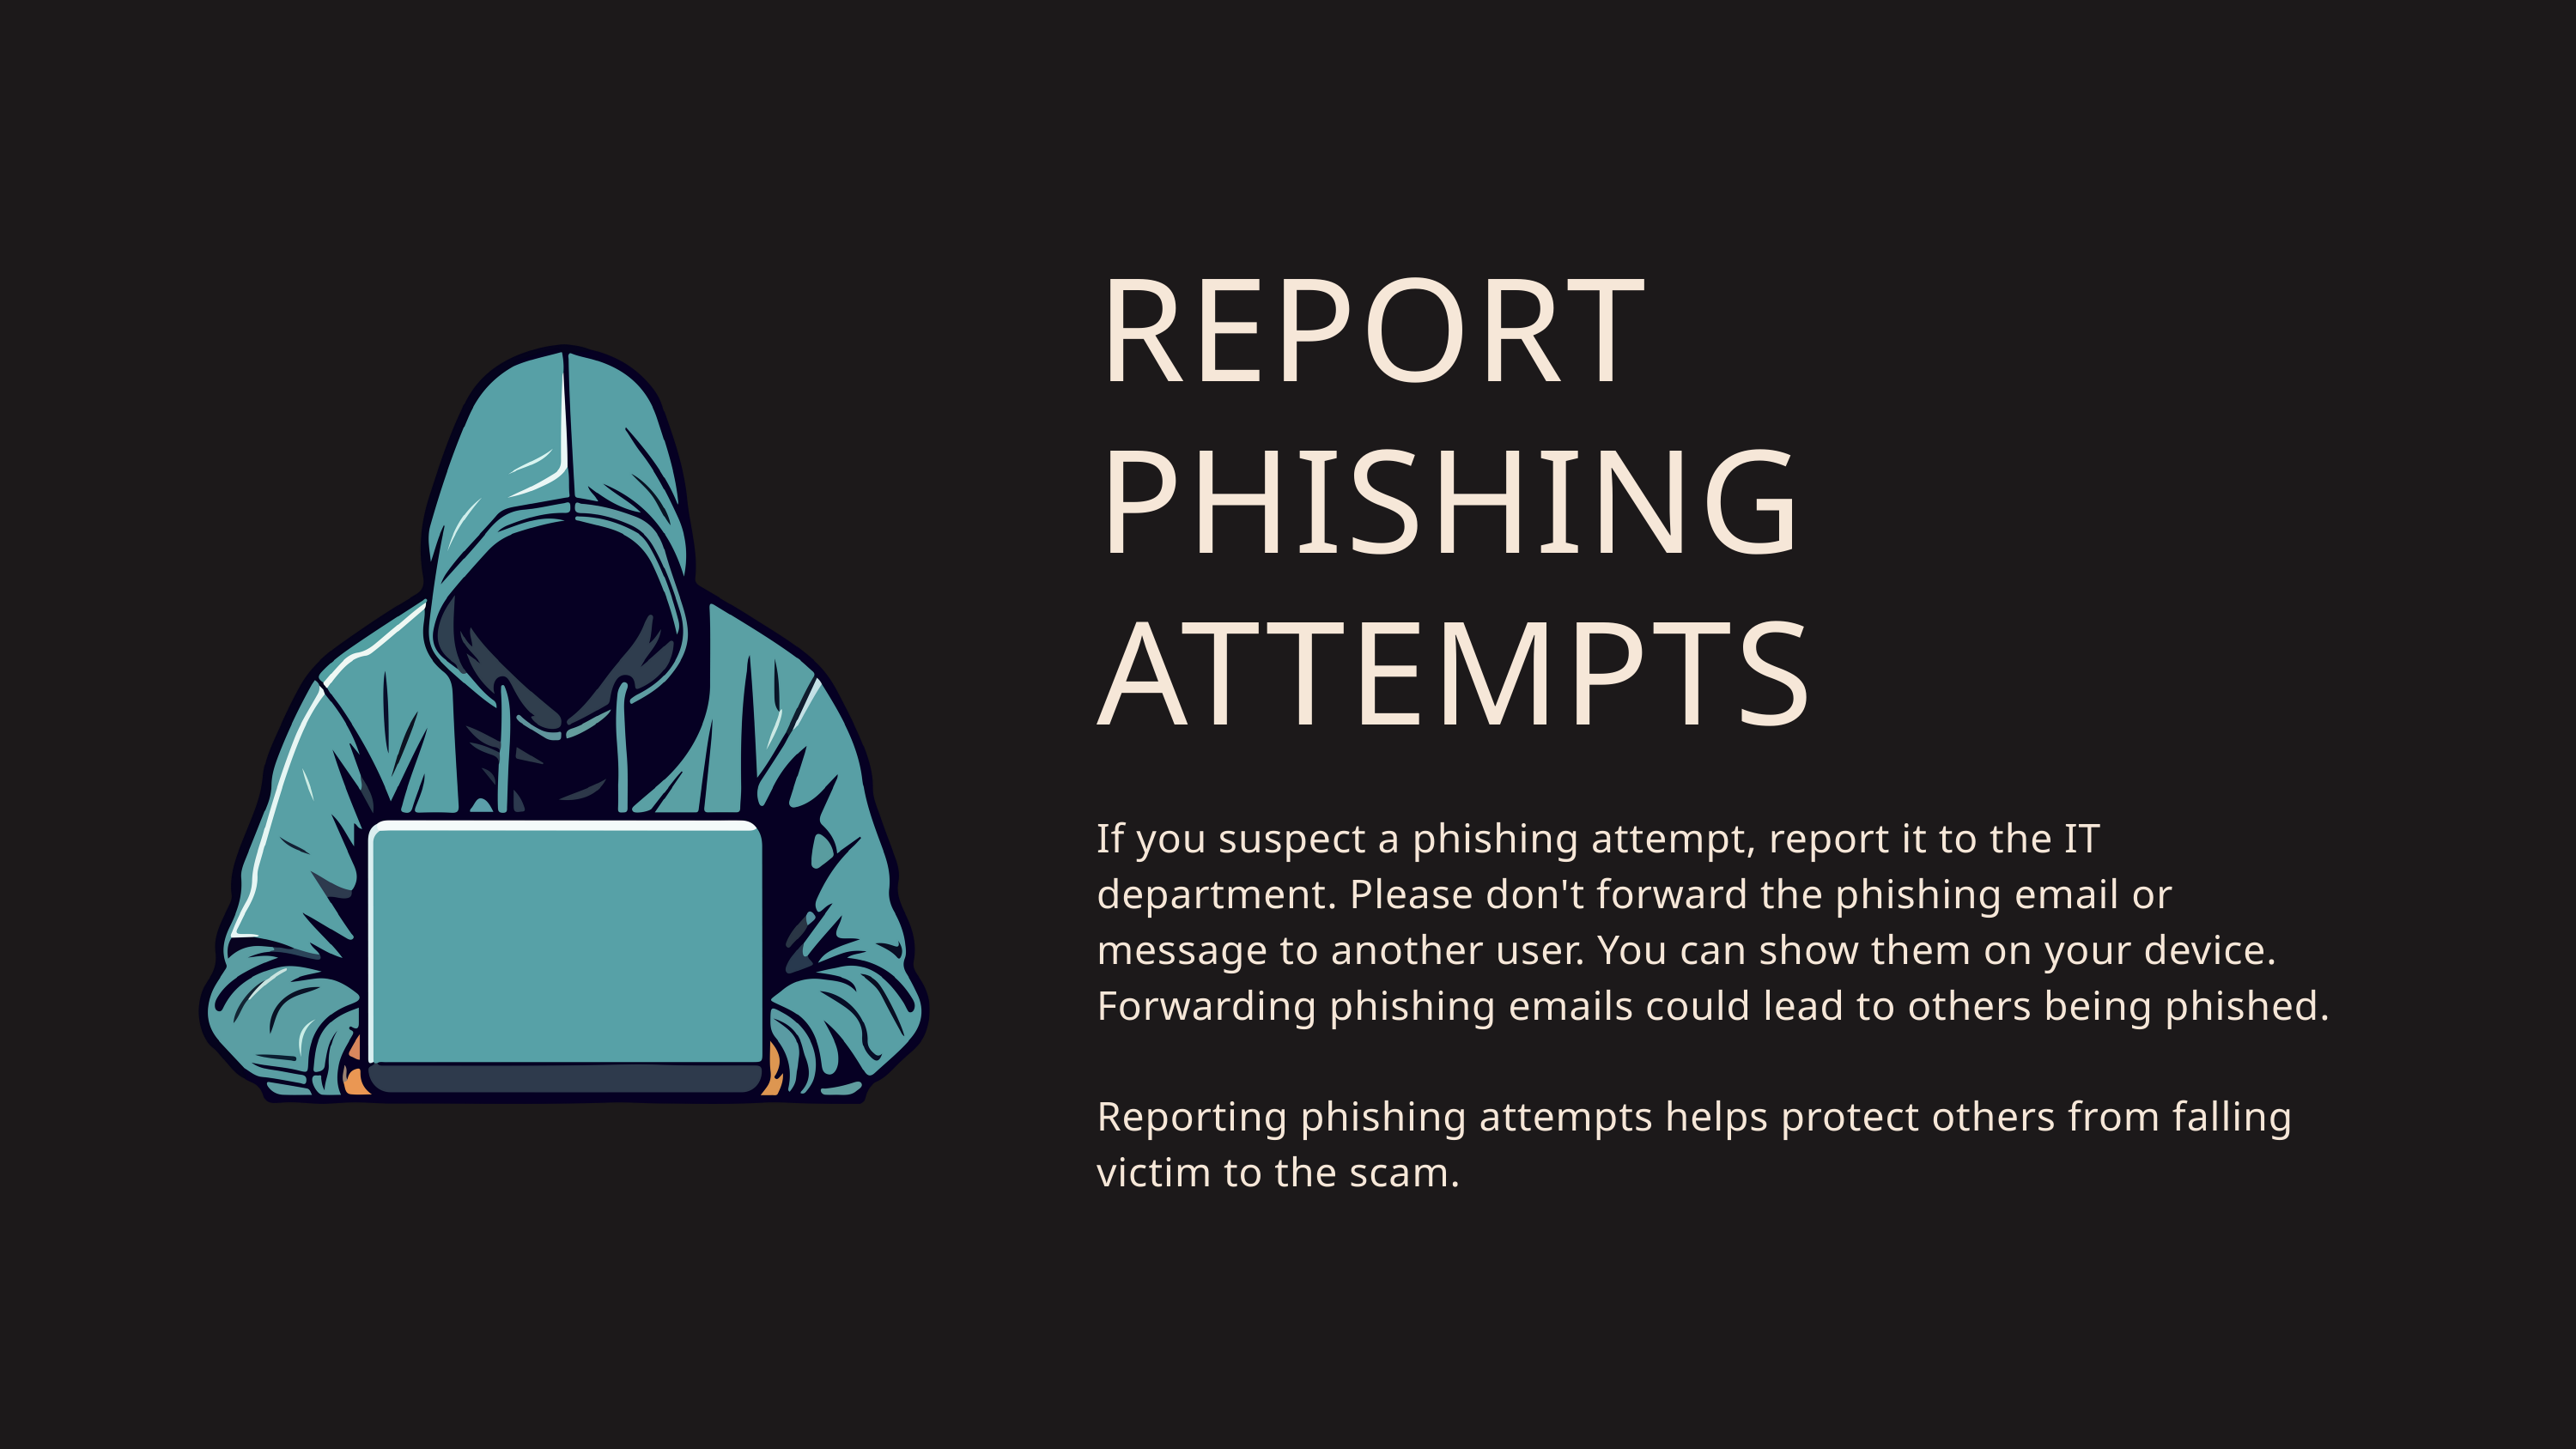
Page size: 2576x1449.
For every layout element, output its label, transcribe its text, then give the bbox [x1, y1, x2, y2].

text_box REPORT PHISHING ATTEMPTS [1097, 238, 2340, 754]
text_box [198, 344, 930, 1104]
text_box If you suspect a phishing attempt, report it to the IT department. Please don't forward the phishing email or message to another user. You can show them on your device. Forwarding phishing emails could lead to others being phished. Reporting phishing attempts helps protect others from falling victim to the scam. [1097, 805, 2340, 1195]
